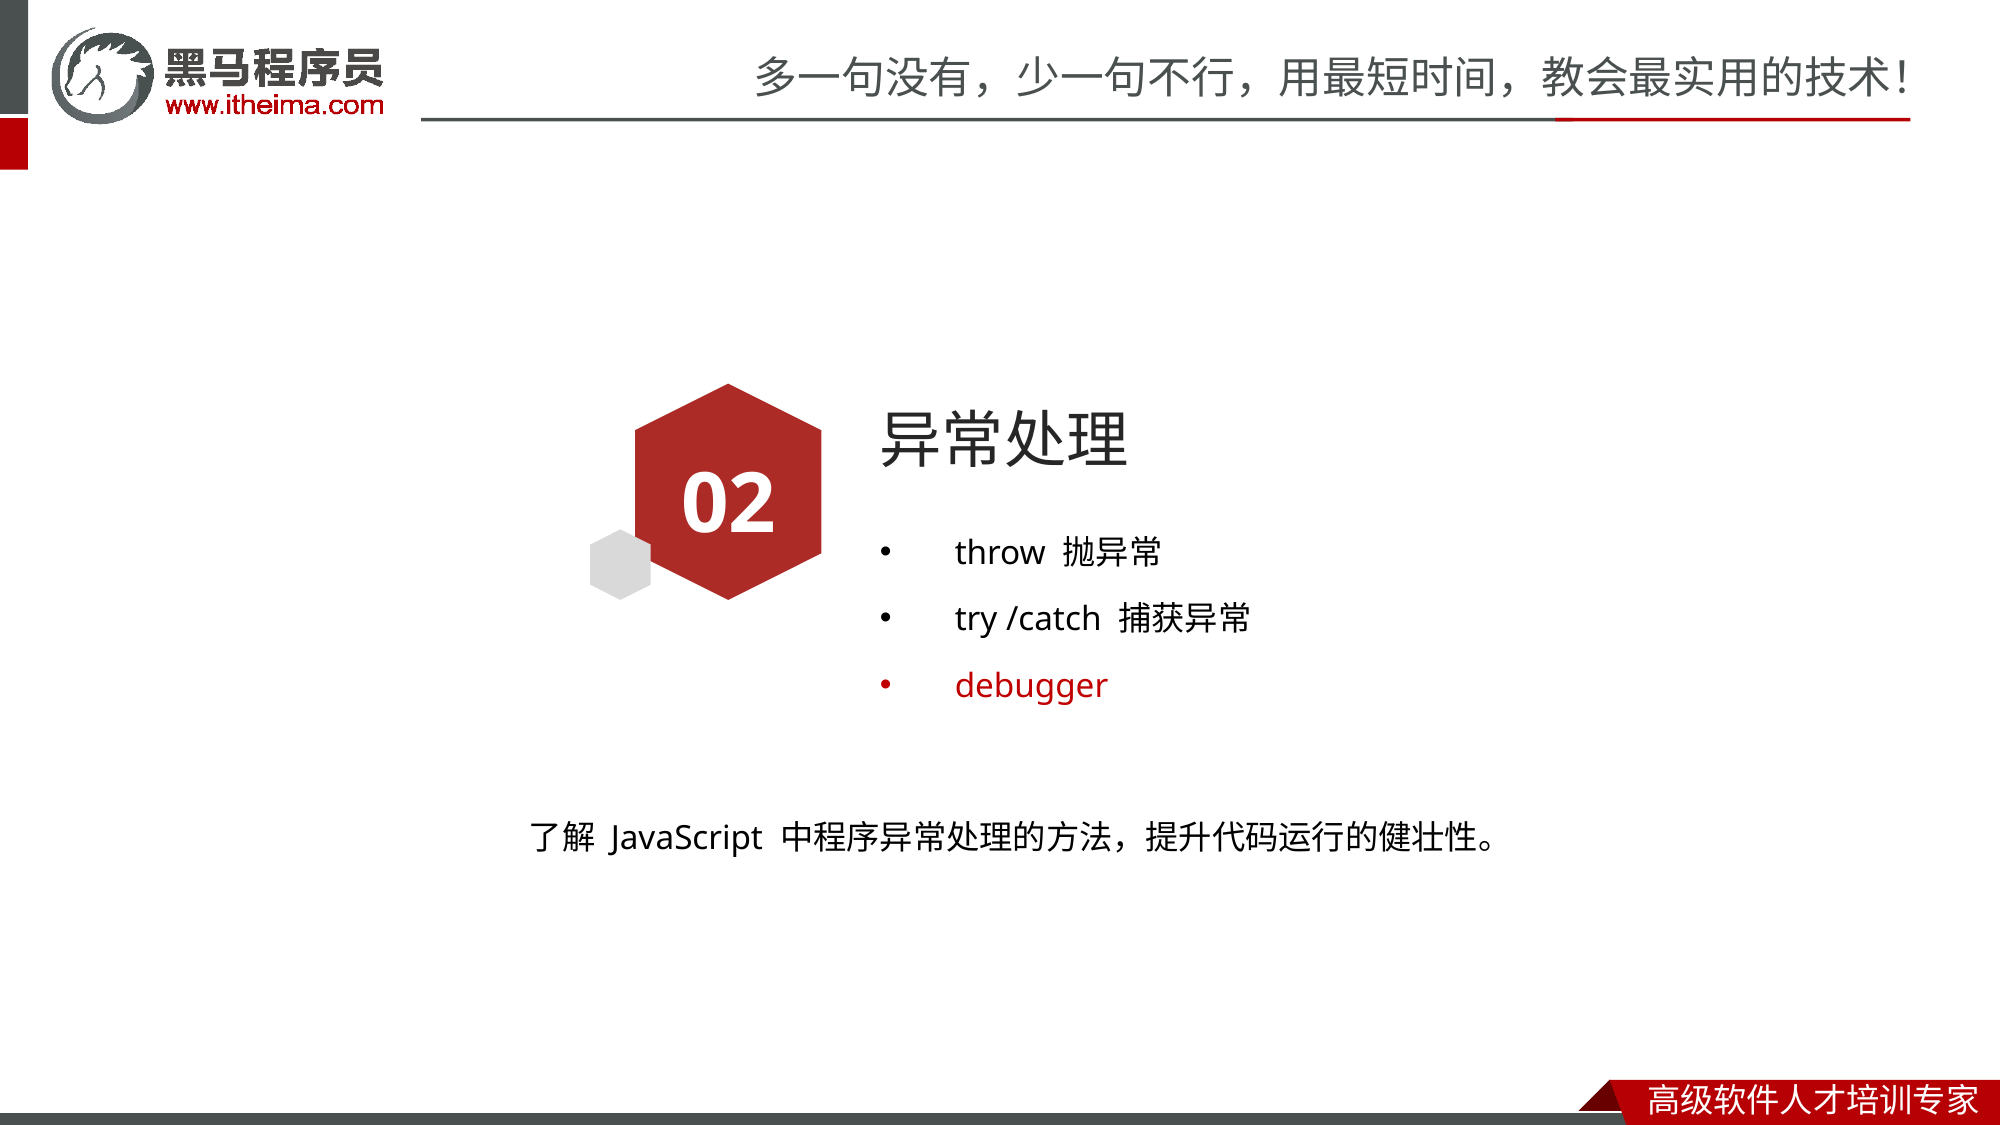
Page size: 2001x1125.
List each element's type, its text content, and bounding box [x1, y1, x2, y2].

list 02 [636, 404, 822, 594]
list throw 抛异常 try /catch 捕获异常 debugger [864, 503, 1762, 837]
title 异常处理 [864, 393, 1969, 484]
picture [50, 26, 384, 125]
text_box 了解 JavaScript 中程序异常处理的方法，提升代码运行的健壮性。 [513, 809, 1550, 864]
